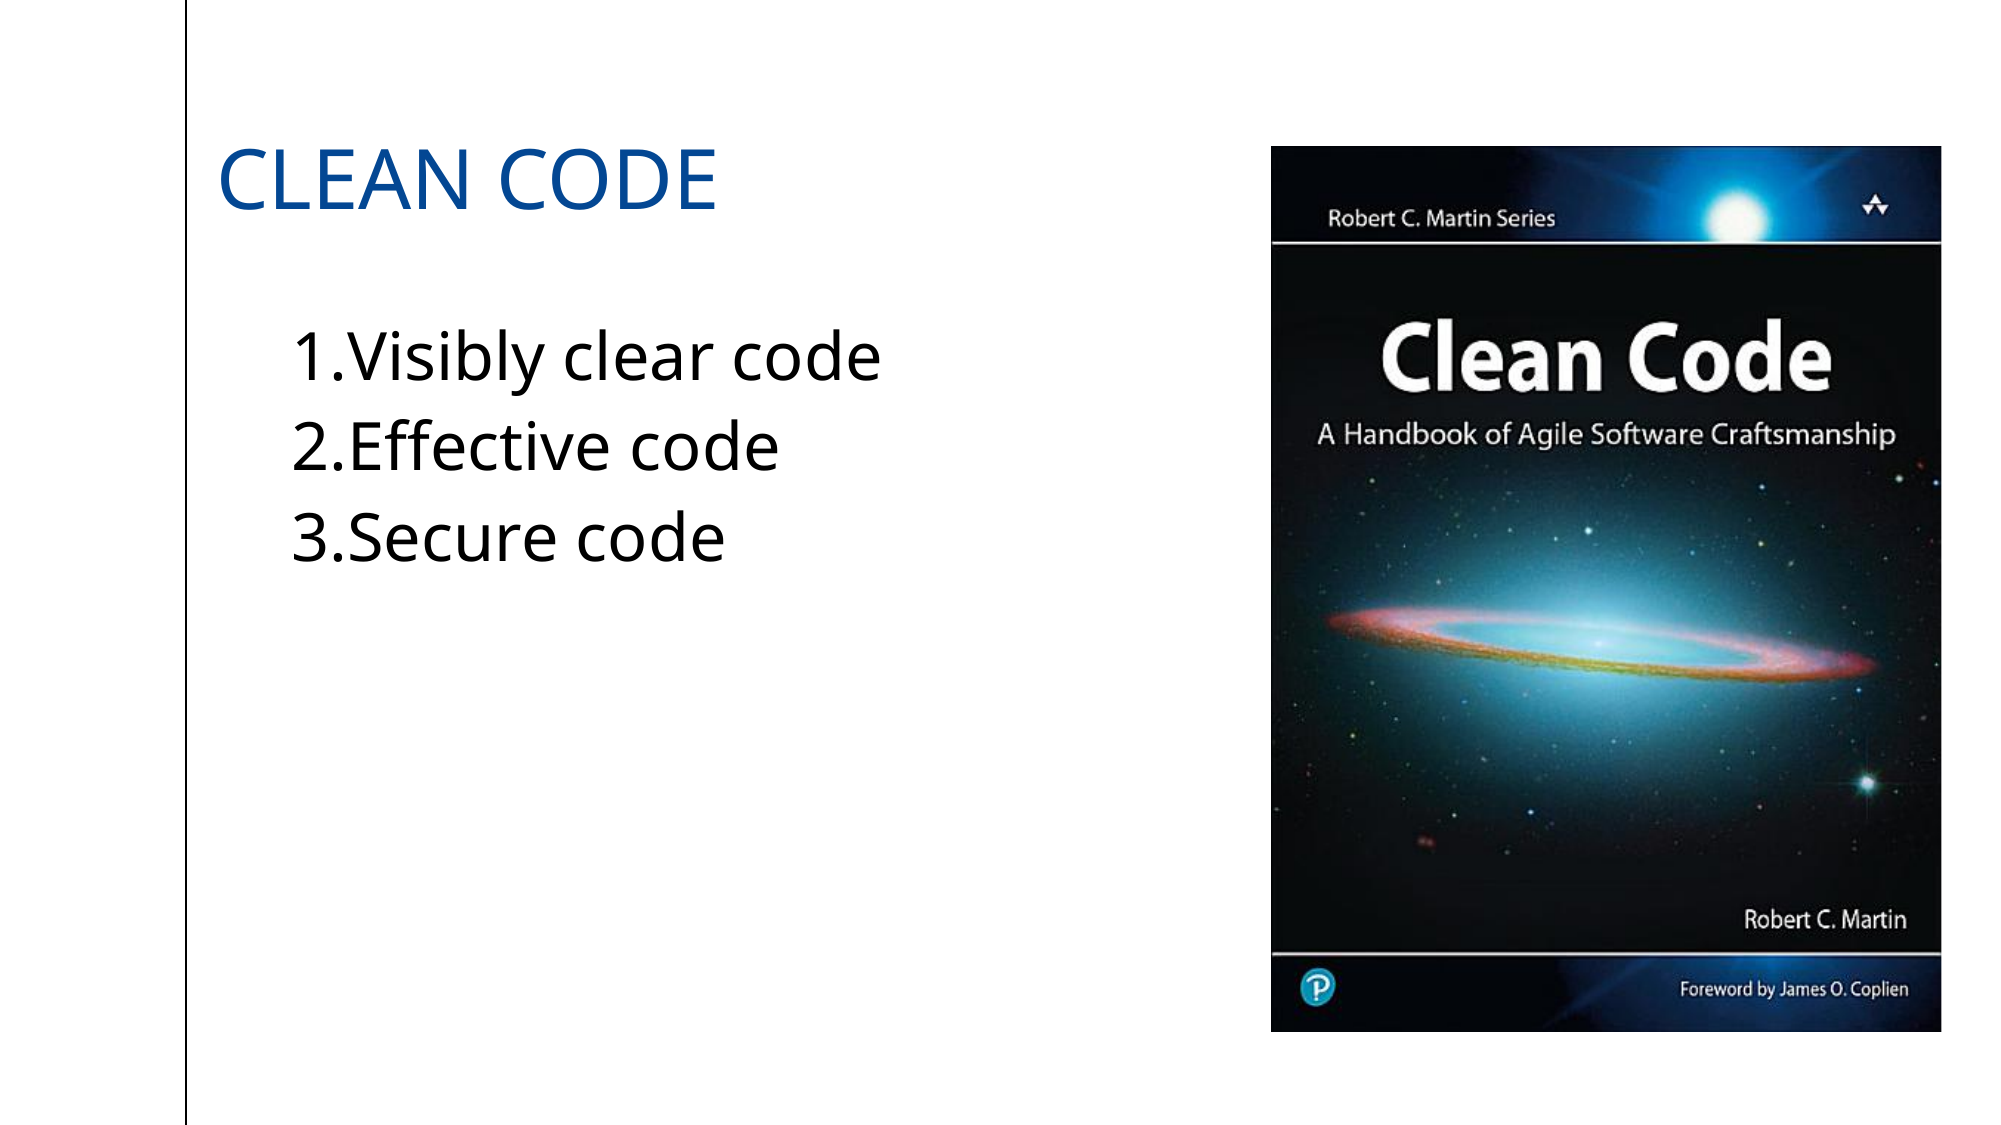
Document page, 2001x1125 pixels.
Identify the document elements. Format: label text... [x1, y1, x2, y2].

picture [1271, 146, 1942, 1033]
list Visibly clear code Effective code Secure code [216, 306, 1042, 995]
title Clean code [216, 130, 973, 235]
